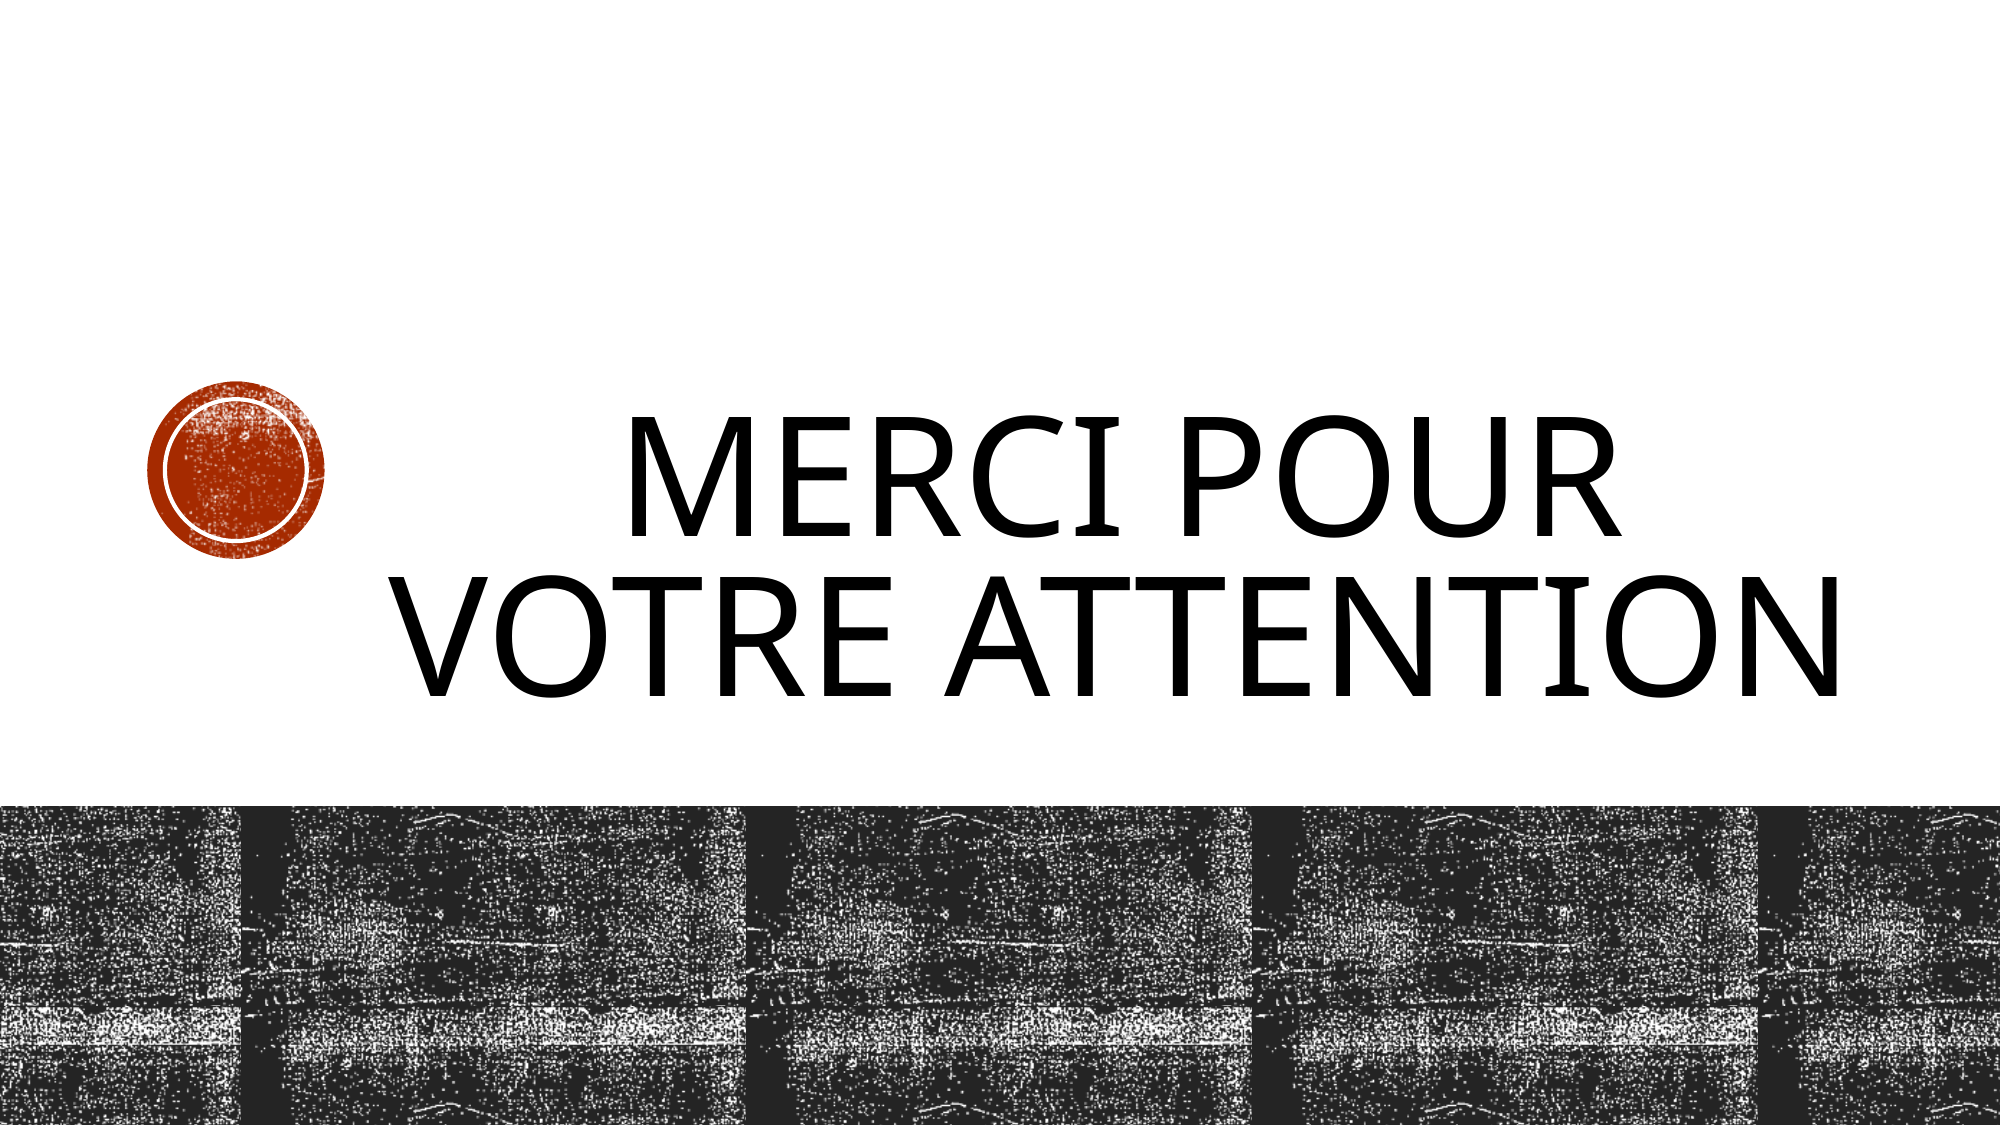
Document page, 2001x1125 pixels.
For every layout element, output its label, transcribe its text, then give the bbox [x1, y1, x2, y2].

title Merci pour votre attention [360, 279, 1883, 857]
